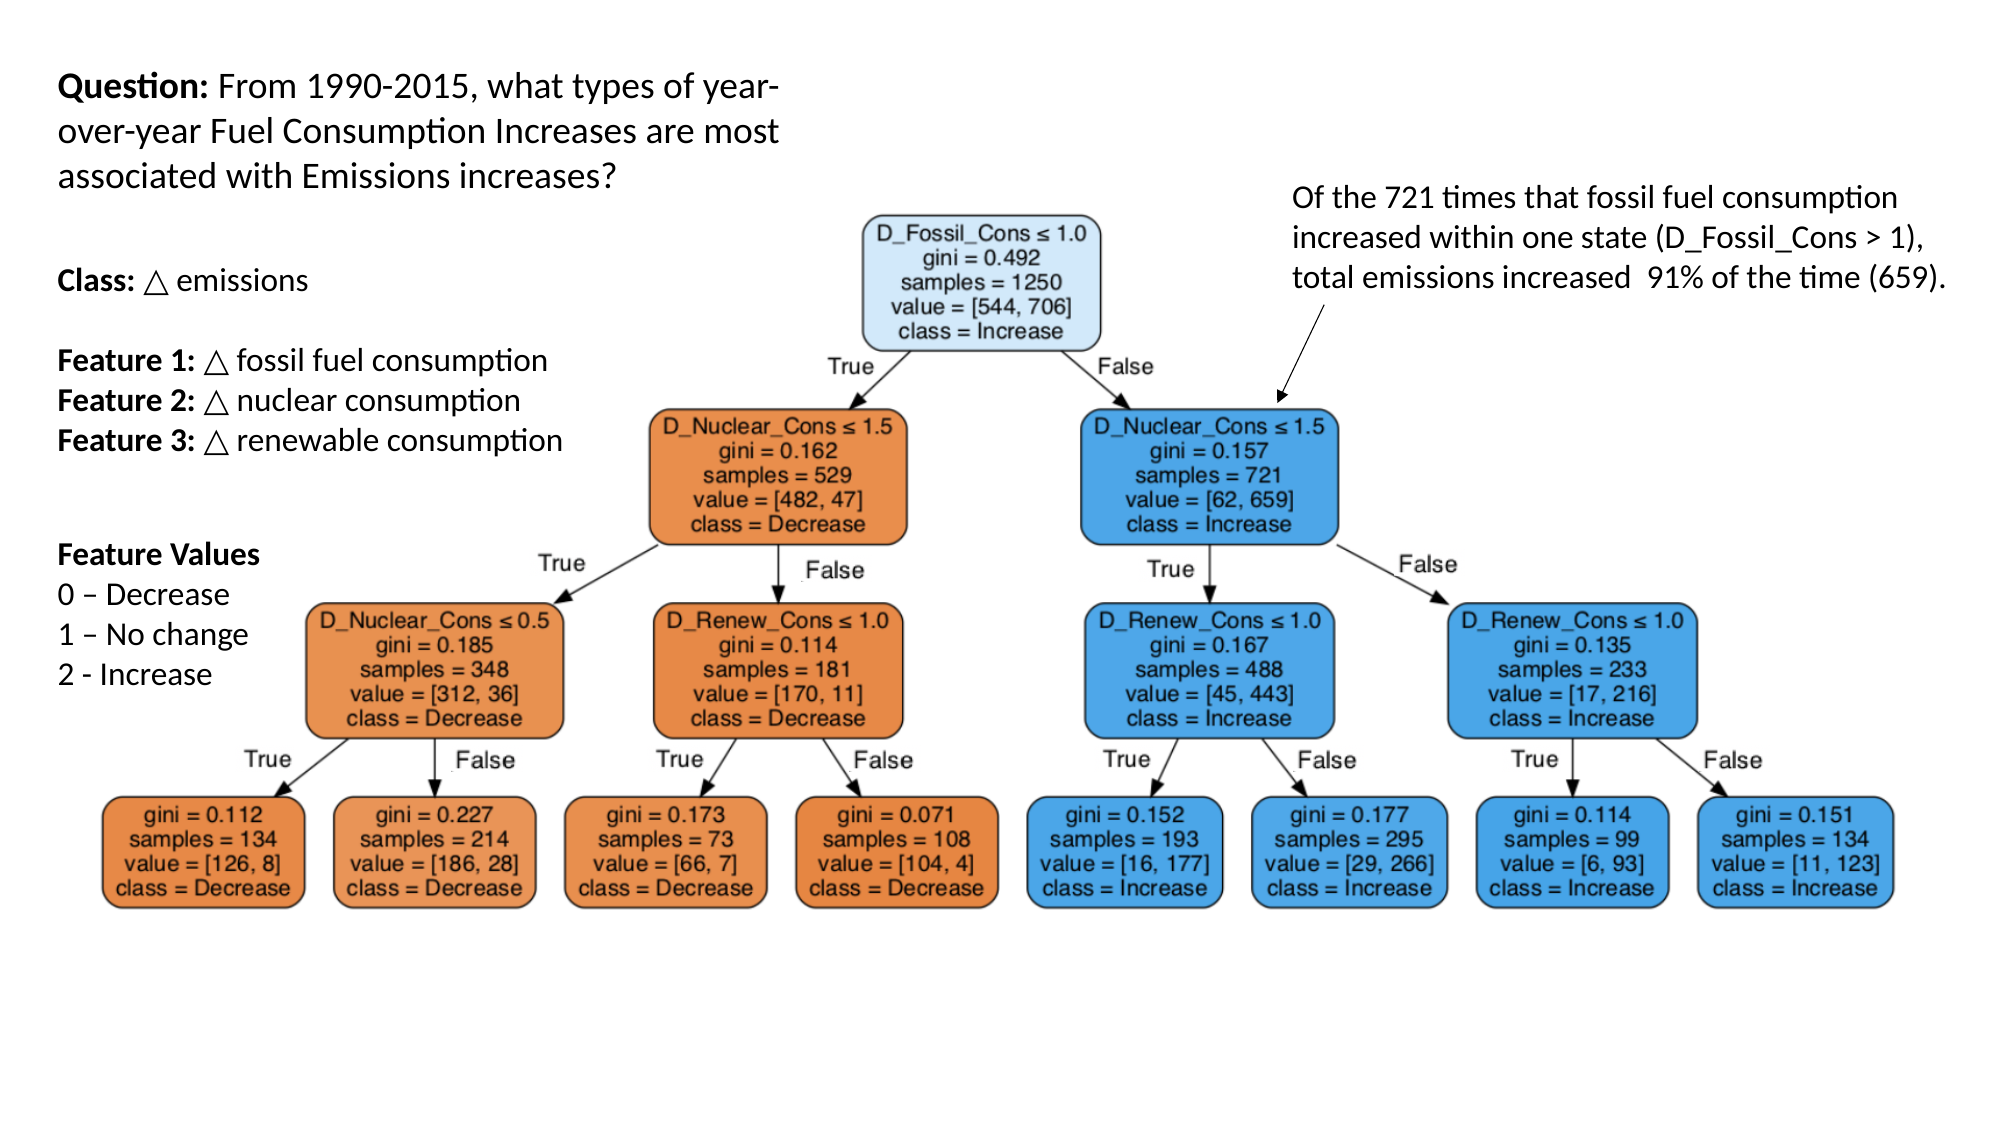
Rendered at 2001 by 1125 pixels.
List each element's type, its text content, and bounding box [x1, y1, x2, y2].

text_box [1277, 304, 1325, 404]
picture [90, 207, 1910, 918]
text_box Feature Values 0 – Decrease 1 – No change 2 - Increase [42, 524, 90, 700]
text_box Question: From 1990-2015, what types of year-over-year Fuel Consumption Increases are most associated with Emissions increases? [42, 53, 807, 204]
text_box Of the 721 times that fossil fuel consumption increased within one state (D_Fossil_Cons > 1), total emissions increased 91% of the time (659). [1277, 168, 1980, 303]
text_box Class: △ emissions Feature 1: △ fossil fuel consumption Feature 2: △ nuclear consumption Feature 3: △ renewable consumption [42, 250, 90, 466]
